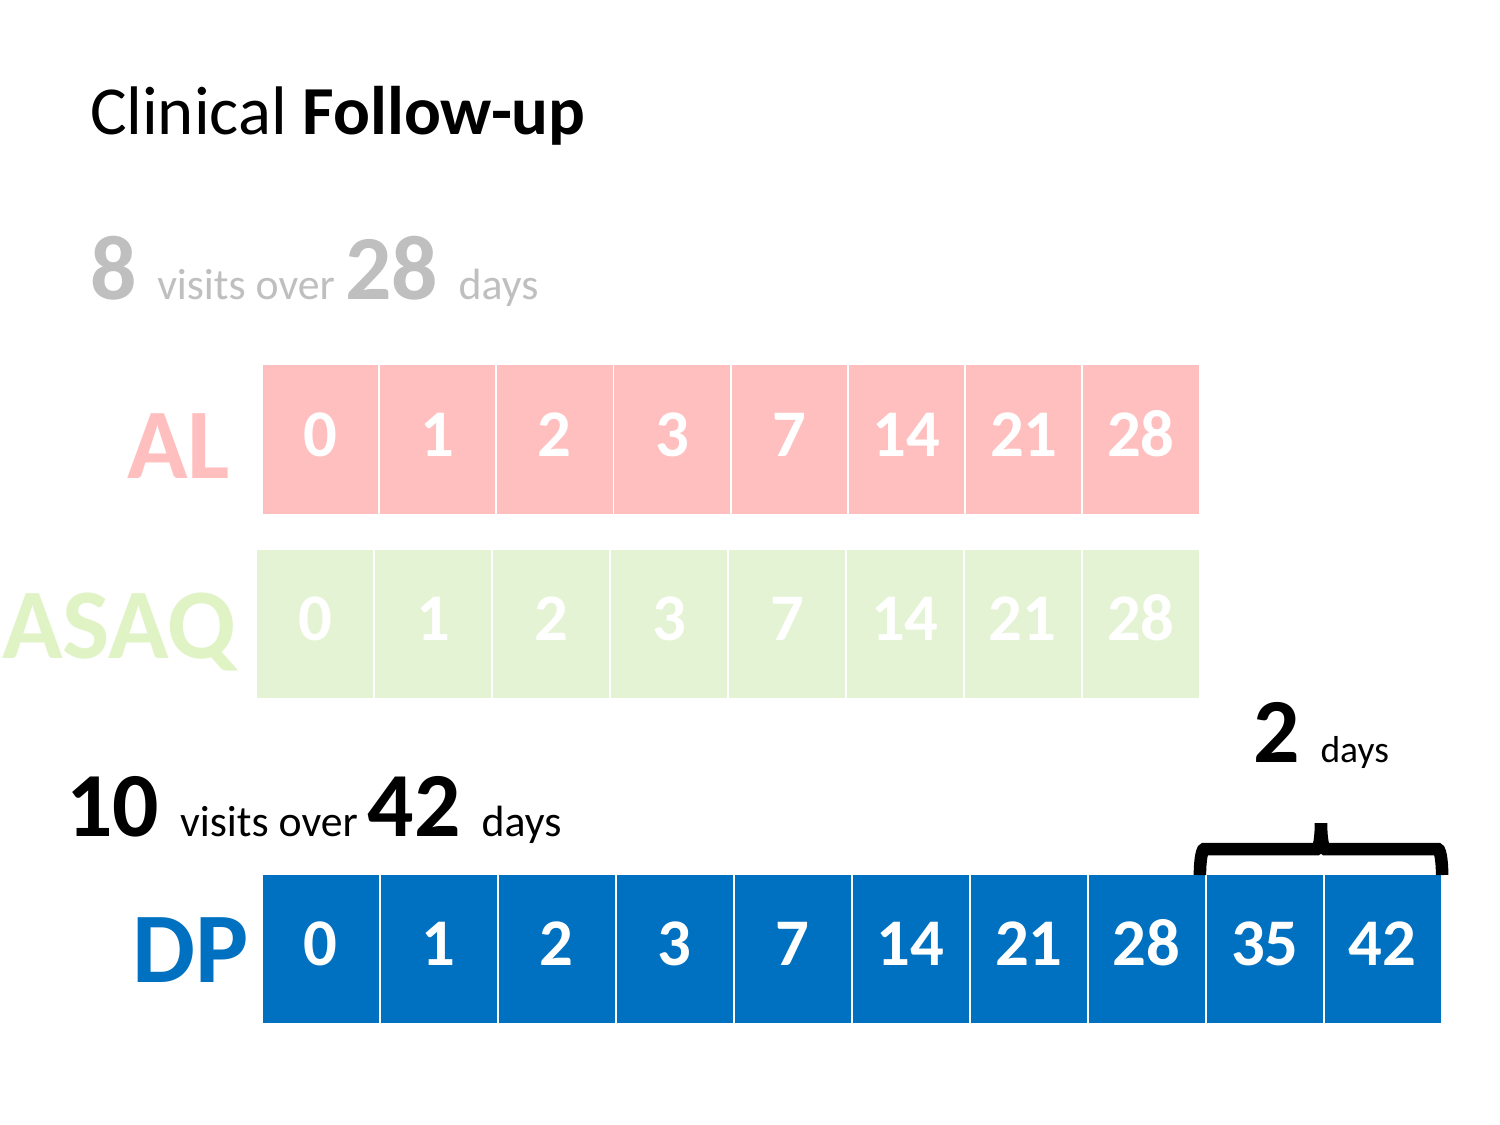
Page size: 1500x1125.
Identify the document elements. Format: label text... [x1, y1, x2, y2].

table_header 28 [1089, 875, 1205, 1023]
table_header 1 [381, 875, 497, 1023]
table_header 14 [853, 875, 969, 1023]
title Clinical Follow-up [75, 3, 1297, 203]
table_header 7 [735, 875, 851, 1023]
table_header 3 [617, 875, 733, 1023]
table_header 42 [1325, 876, 1441, 1023]
text_box [1199, 823, 1443, 876]
text_box 2 days [1238, 663, 1404, 788]
text_box [0, 203, 1382, 705]
text_box DP [117, 875, 261, 1010]
table_header 35 [1207, 876, 1323, 1023]
text_box 10 visits over 42 days [51, 749, 1346, 888]
table_header 2 [499, 875, 615, 1023]
table_header 21 [971, 875, 1087, 1023]
table_header 0 [263, 875, 379, 1023]
